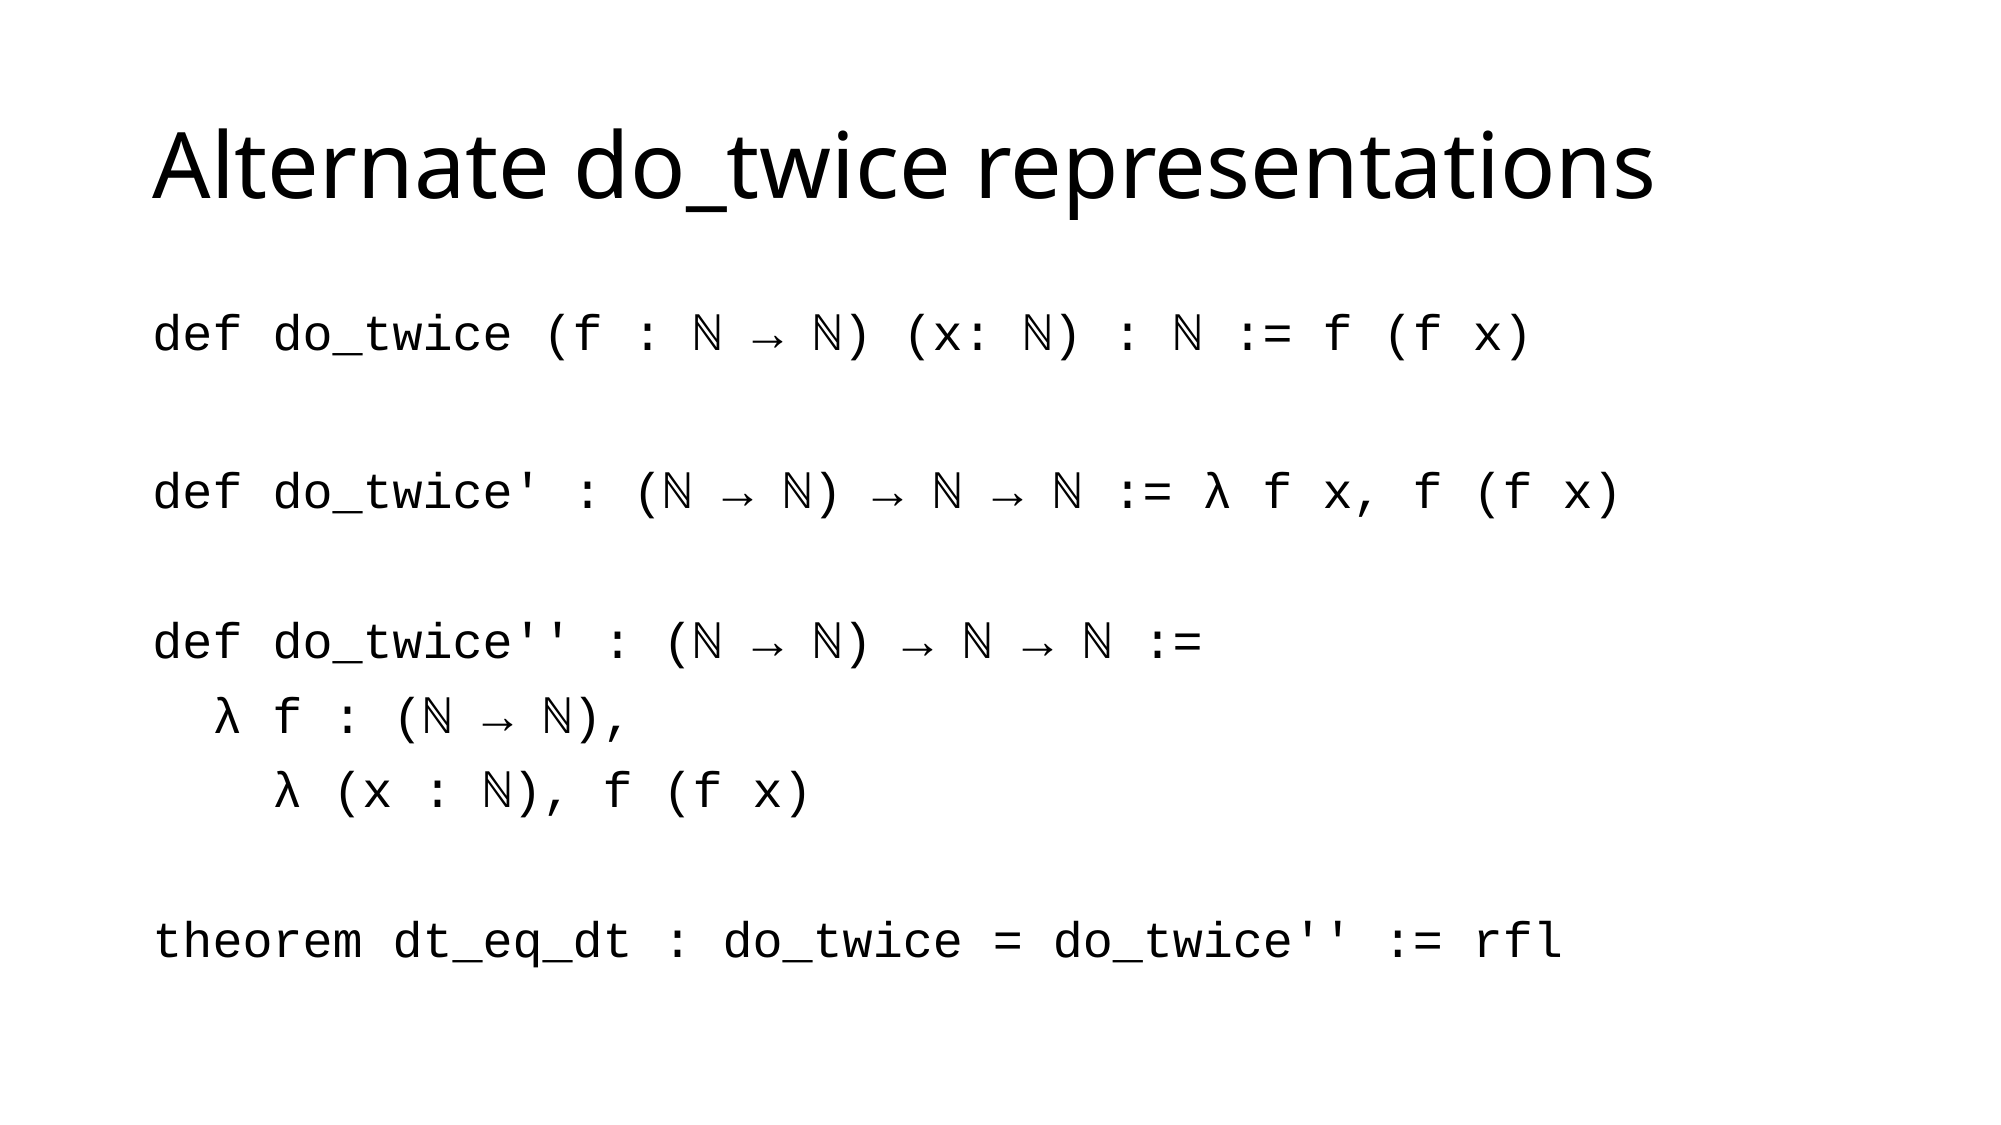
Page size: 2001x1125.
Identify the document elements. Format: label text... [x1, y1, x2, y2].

title Alternate do_twice representations [137, 59, 1863, 278]
list def do_twice (f : ℕ → ℕ) (x: ℕ) : ℕ := f (f x) def do_twice' : (ℕ → ℕ) → ℕ → ℕ := λ f x, f (f x) def do_twice'' : (ℕ → ℕ) → ℕ → ℕ := λ f : (ℕ → ℕ), λ (x : ℕ), f (f x) theorem dt_eq_dt : do_twice = do_twice'' := rfl [137, 299, 1863, 1014]
